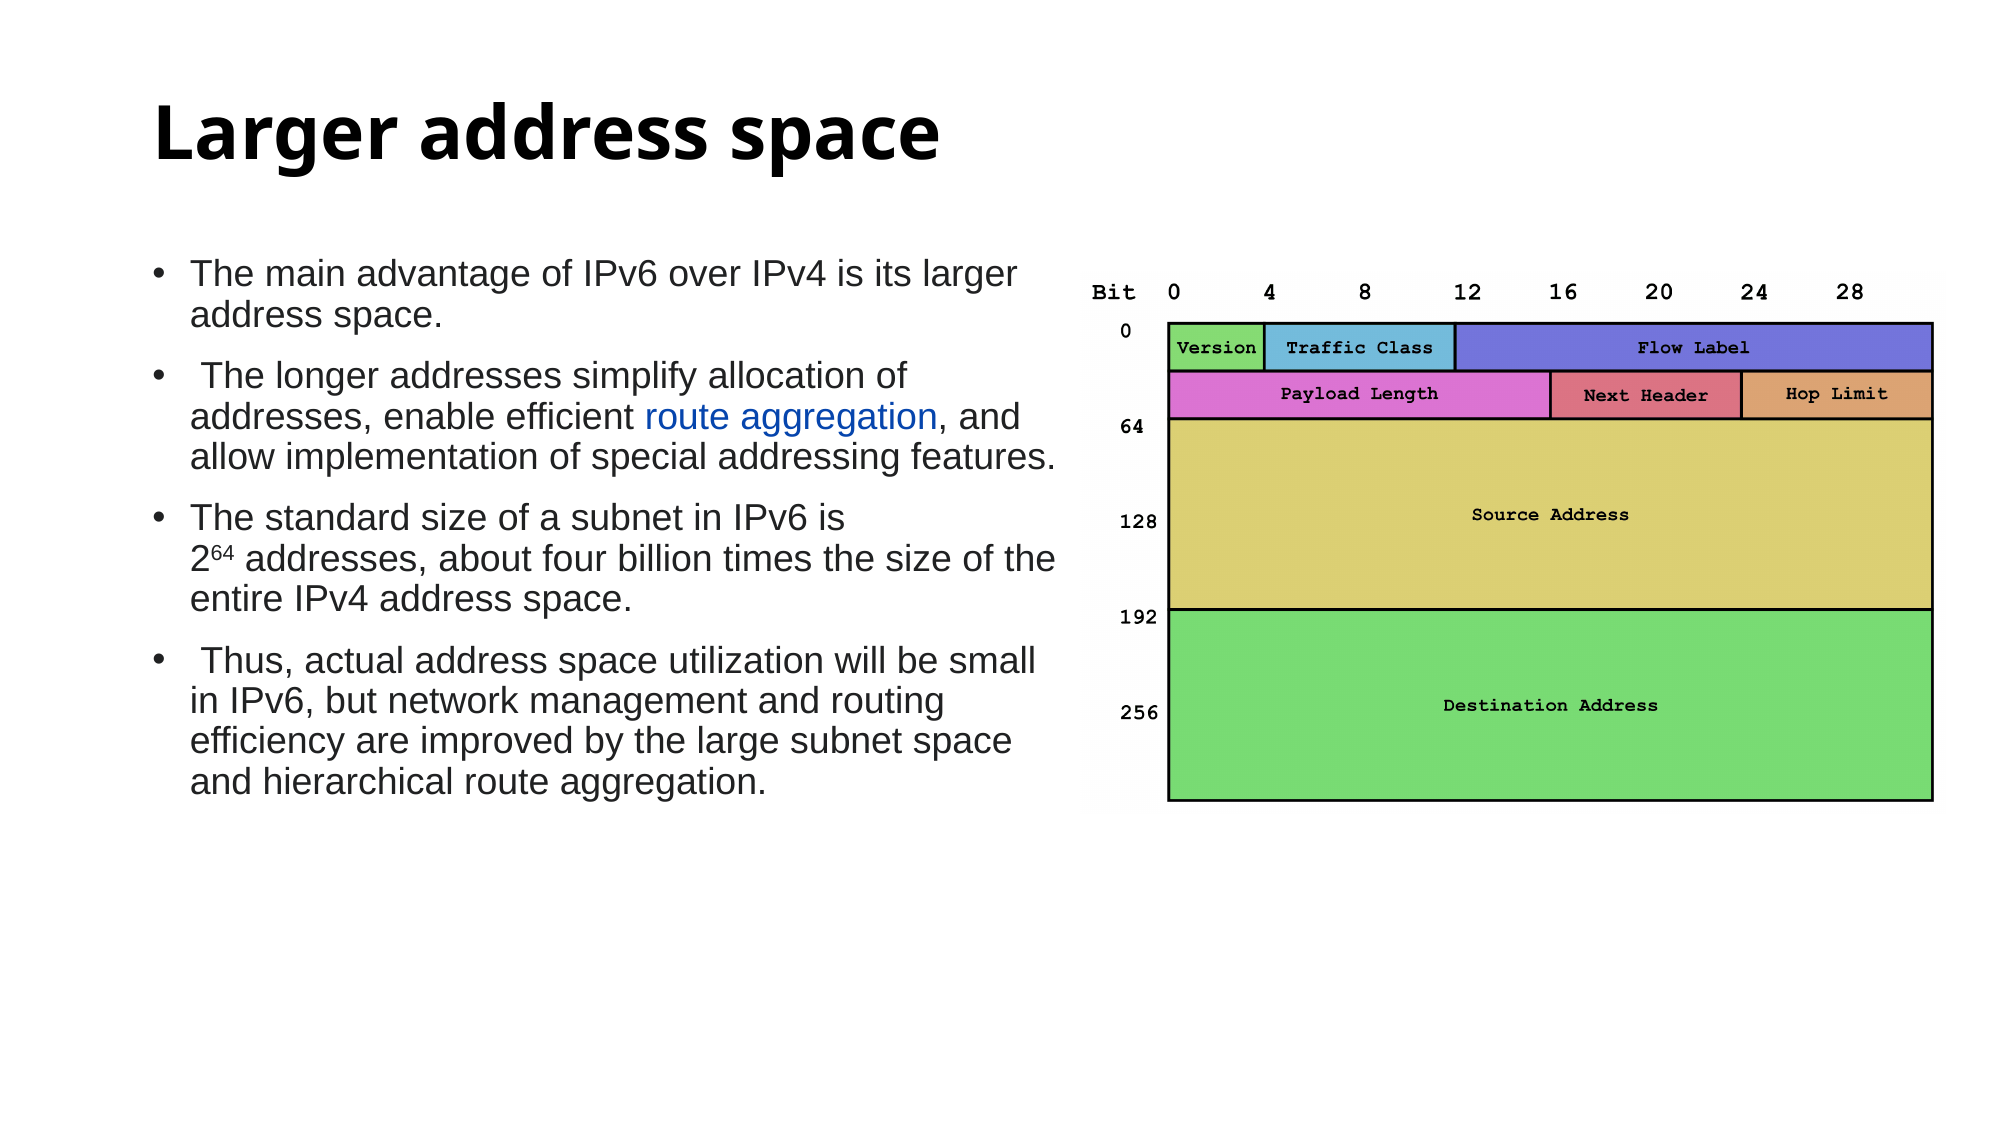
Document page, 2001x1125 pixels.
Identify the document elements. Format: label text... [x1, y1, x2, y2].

title Larger address space [137, 59, 1863, 212]
picture [1080, 271, 1946, 815]
list The main advantage of IPv6 over IPv4 is its larger address space. The longer addresses simplify allocation of addresses, enable efficient route aggregation, and allow implementation of special addressing features. The standard size of a subnet in IPv6 is 264 addresses, about four billion times the size of the entire IPv4 address space. Thus, actual address space utilization will be small in IPv6, but network management and routing efficiency are improved by the large subnet space and hierarchical route aggregation. [137, 247, 1081, 961]
